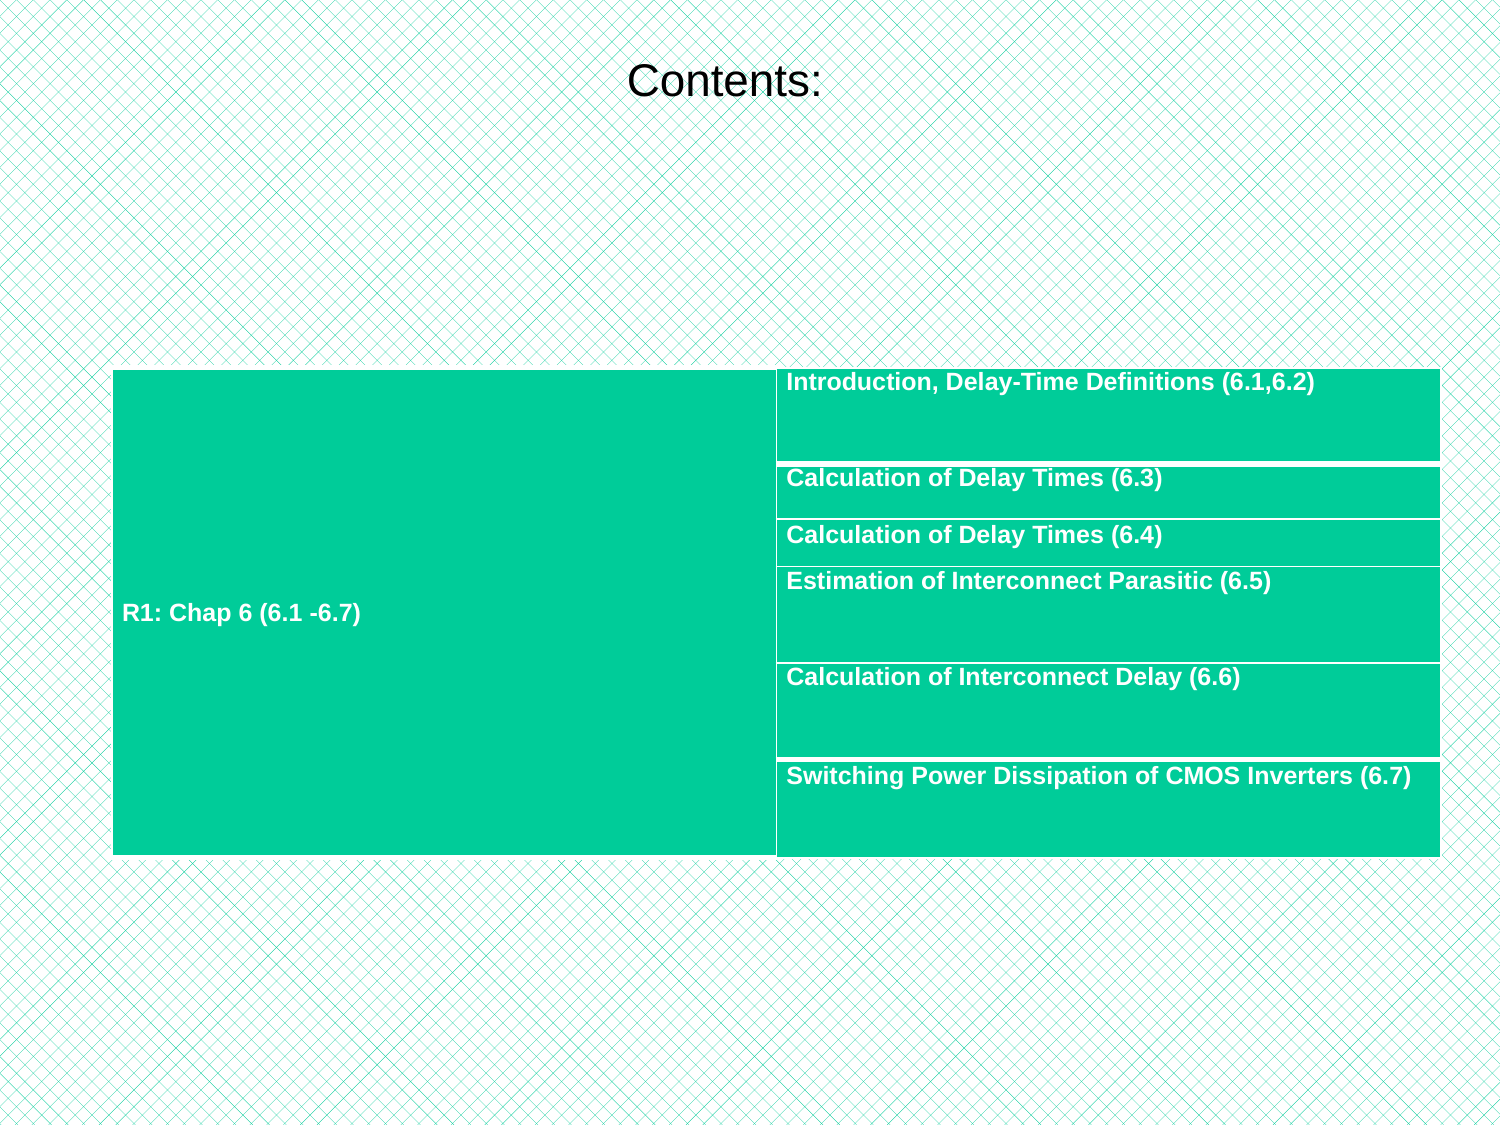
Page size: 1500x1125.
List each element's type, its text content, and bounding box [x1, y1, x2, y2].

table_cell Calculation of Delay Times (6.3) [777, 467, 1440, 518]
table_header Introduction, Delay-Time Definitions (6.1,6.2) [777, 369, 1440, 461]
table_cell Calculation of Delay Times (6.4) [777, 520, 1440, 566]
table_header R1: Chap 6 (6.1 -6.7) [113, 370, 776, 855]
table_cell Switching Power Dissipation of CMOS Inverters (6.7) [777, 762, 1440, 857]
table_cell Estimation of Interconnect Parasitic (6.5) [777, 567, 1440, 662]
table_cell Calculation of Interconnect Delay (6.6) [777, 664, 1440, 757]
title Contents: [87, 37, 1363, 120]
